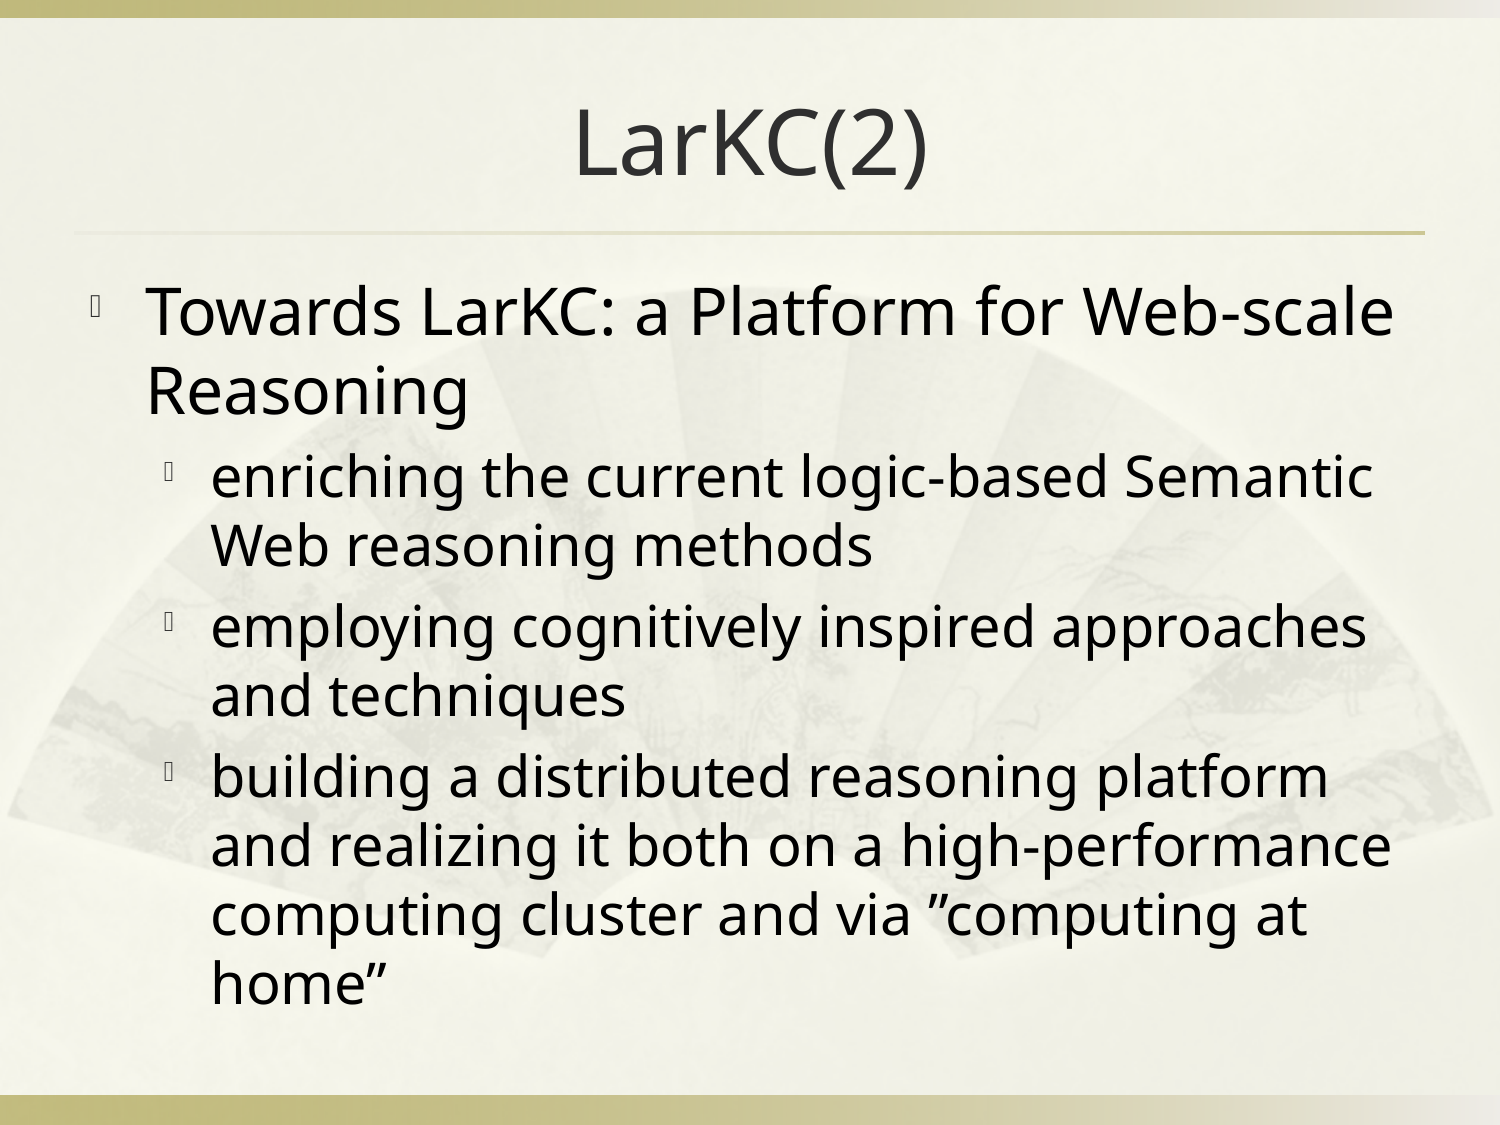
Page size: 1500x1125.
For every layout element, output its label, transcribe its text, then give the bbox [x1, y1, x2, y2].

list Towards LarKC: a Platform for Web-scale Reasoning enriching the current logic-based Semantic Web reasoning methods employing cognitively inspired approaches and techniques building a distributed reasoning platform and realizing it both on a high-performance computing cluster and via ”computing at home” [75, 262, 1425, 1032]
title LarKC(2) [75, 45, 1425, 233]
